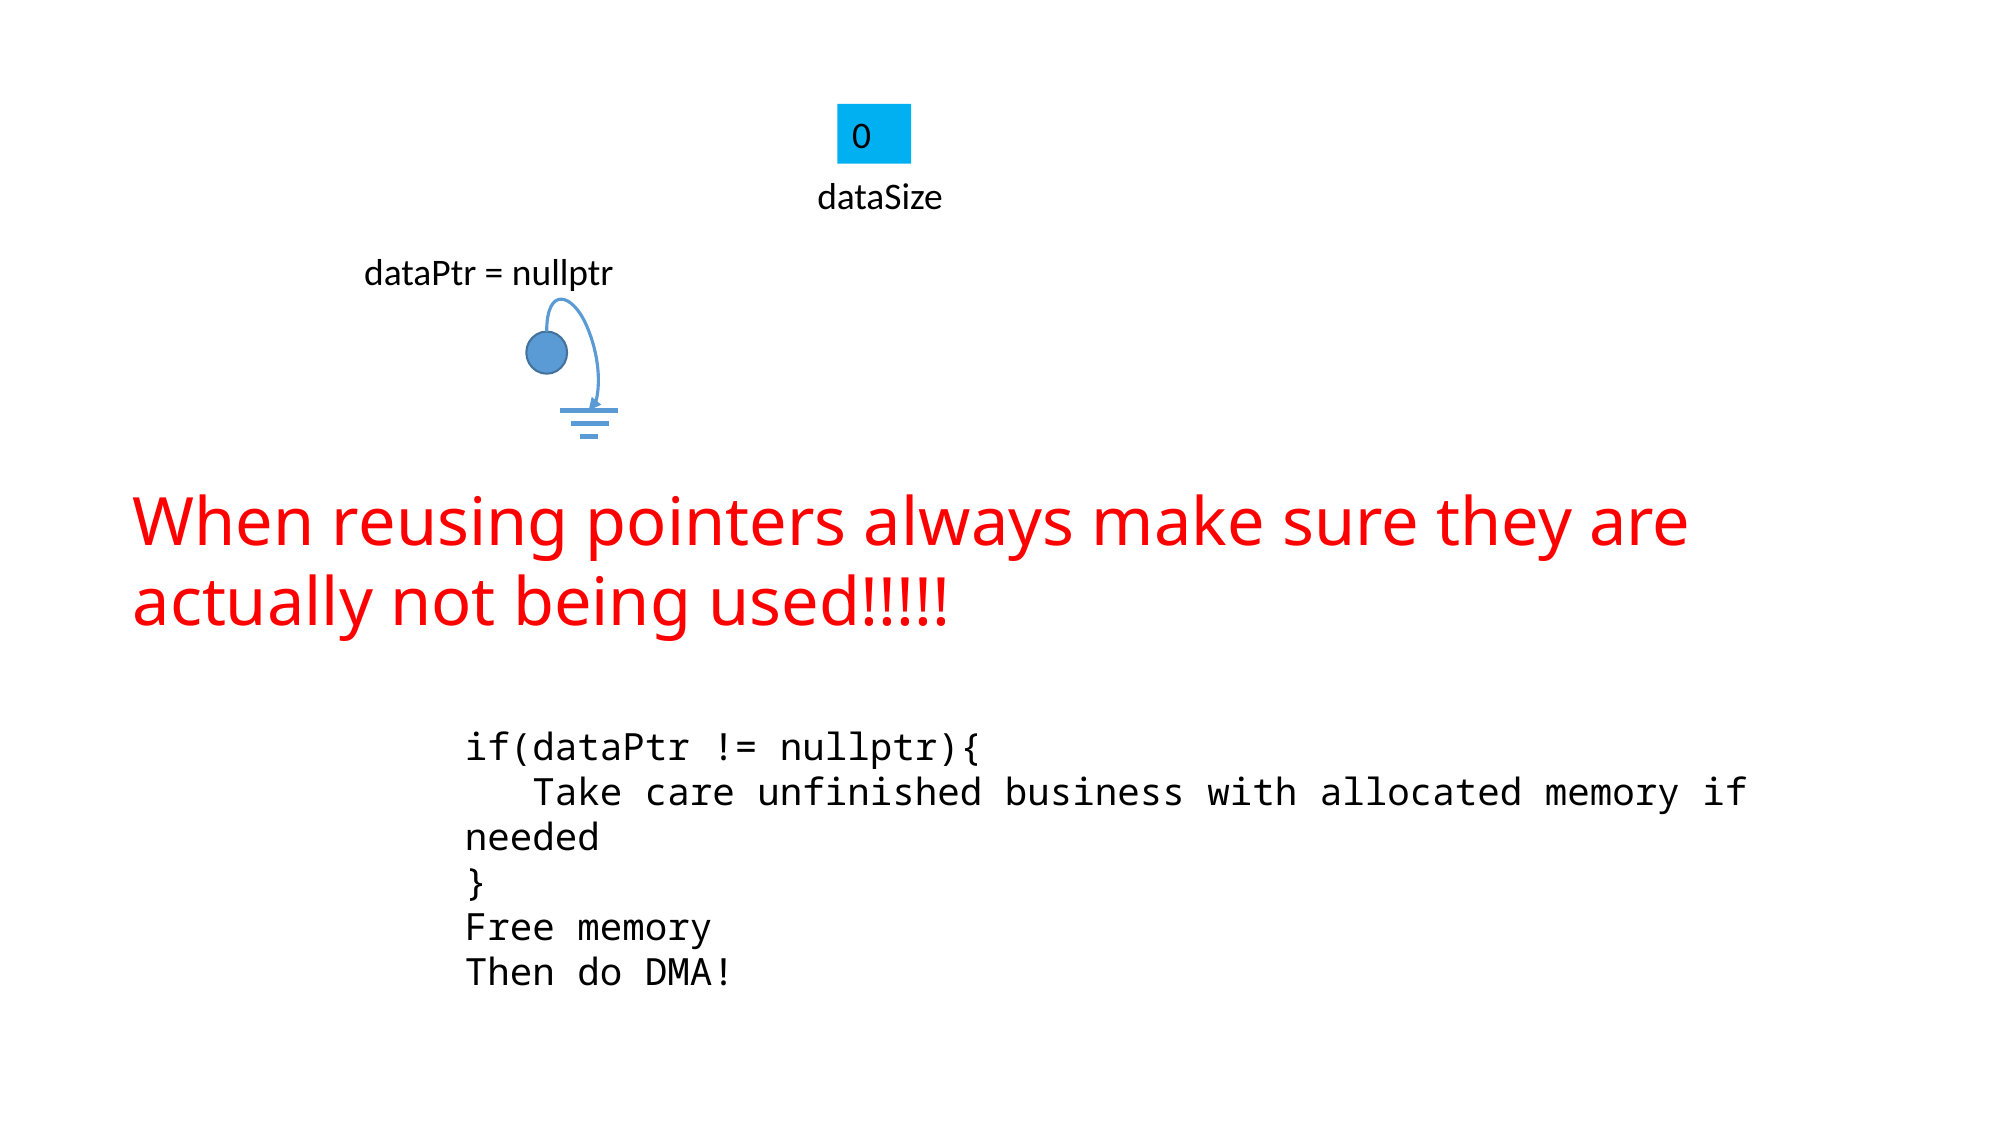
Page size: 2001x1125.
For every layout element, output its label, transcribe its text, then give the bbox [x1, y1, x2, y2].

text_box if(dataPtr != nullptr){ Take care unfinished business with allocated memory if needed } Free memory Then do DMA! [449, 715, 1829, 1001]
text_box dataSize [802, 164, 977, 225]
text_box When reusing pointers always make sure they are actually not being used!!!!! [117, 471, 1809, 647]
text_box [528, 349, 608, 392]
text_box dataPtr = nullptr [349, 240, 720, 301]
text_box [525, 330, 568, 364]
text_box 0 [837, 103, 912, 164]
